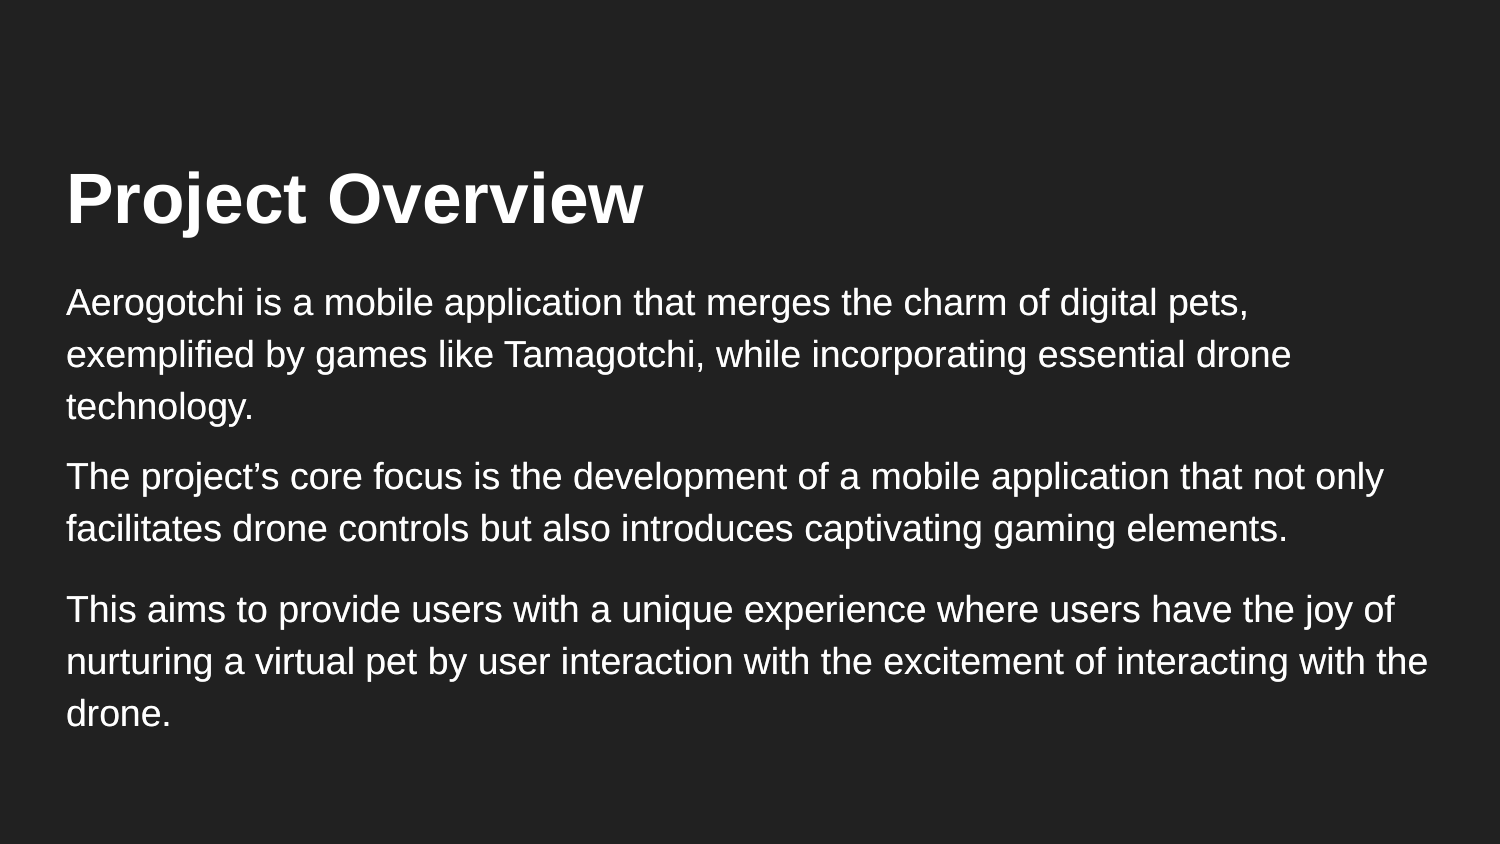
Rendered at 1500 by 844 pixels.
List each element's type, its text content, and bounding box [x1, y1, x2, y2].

list Aerogotchi is a mobile application that merges the charm of digital pets, exemplified by games like Tamagotchi, while incorporating essential drone technology. [51, 256, 1449, 430]
title Project Overview [51, 137, 1449, 232]
text_box The project’s core focus is the development of a mobile application that not only facilitates drone controls but also introduces captivating gaming elements. [51, 430, 1449, 563]
text_box This aims to provide users with a unique experience where users have the joy of nurturing a virtual pet by user interaction with the excitement of interacting with the drone. [51, 563, 1449, 749]
